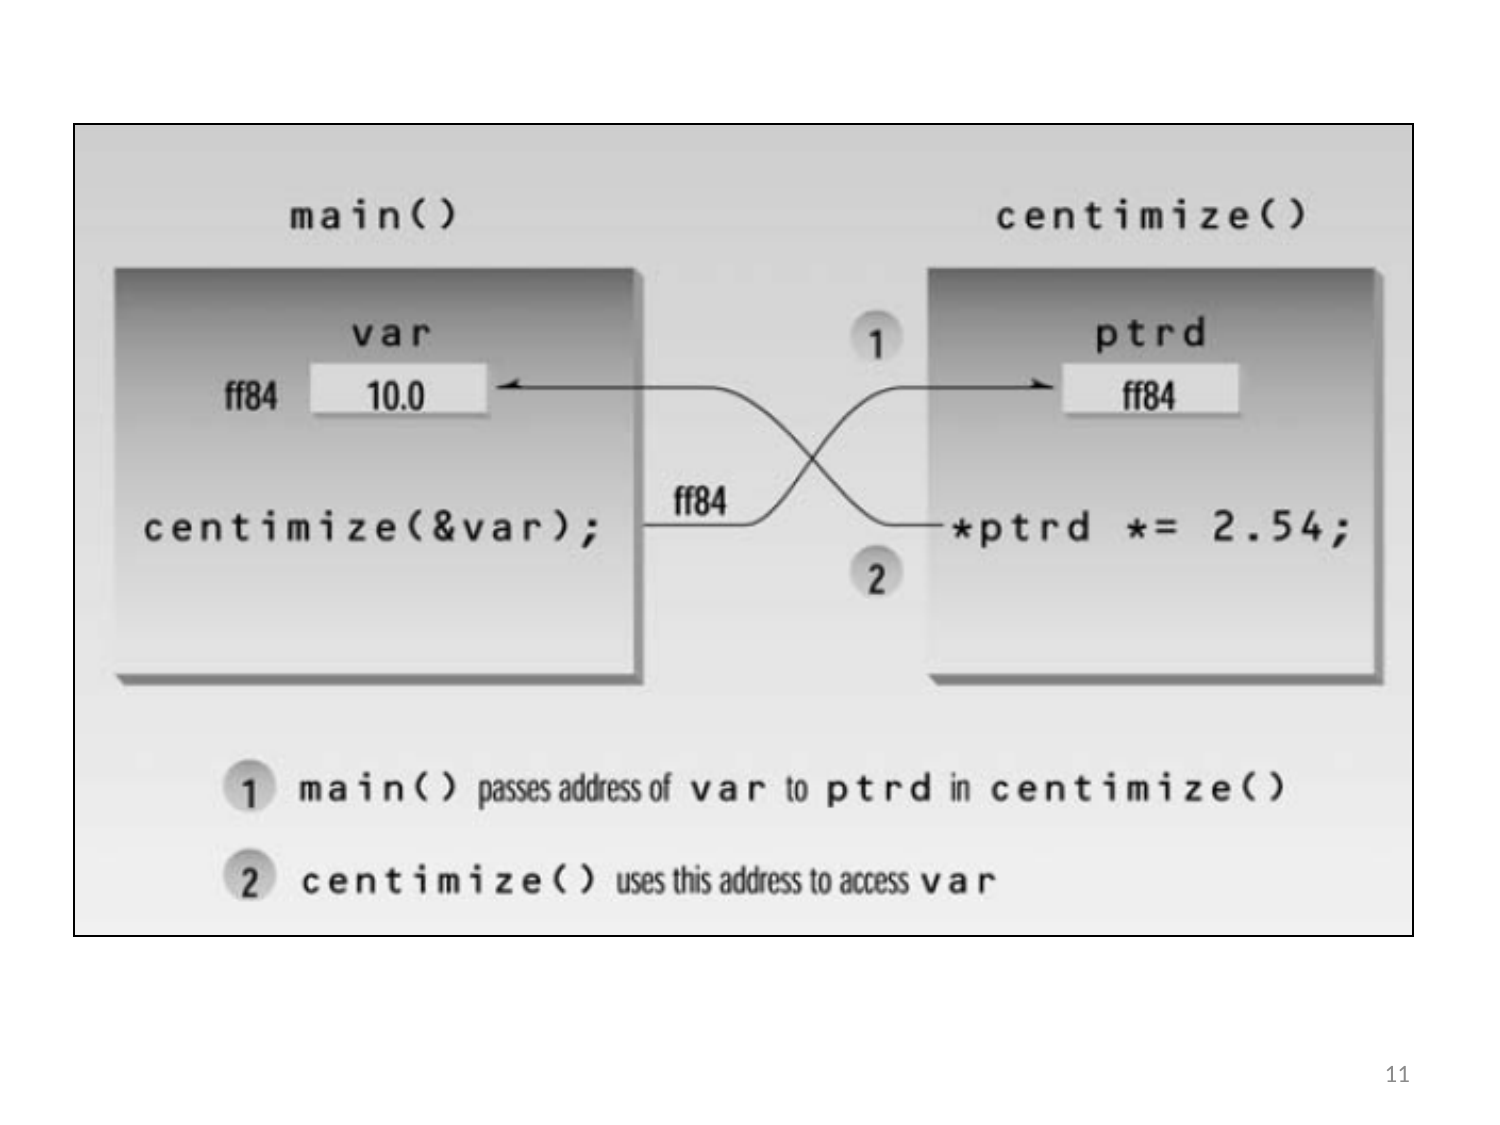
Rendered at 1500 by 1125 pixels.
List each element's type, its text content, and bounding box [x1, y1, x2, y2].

slide_number 11 [1074, 1042, 1425, 1103]
picture [74, 124, 1413, 936]
